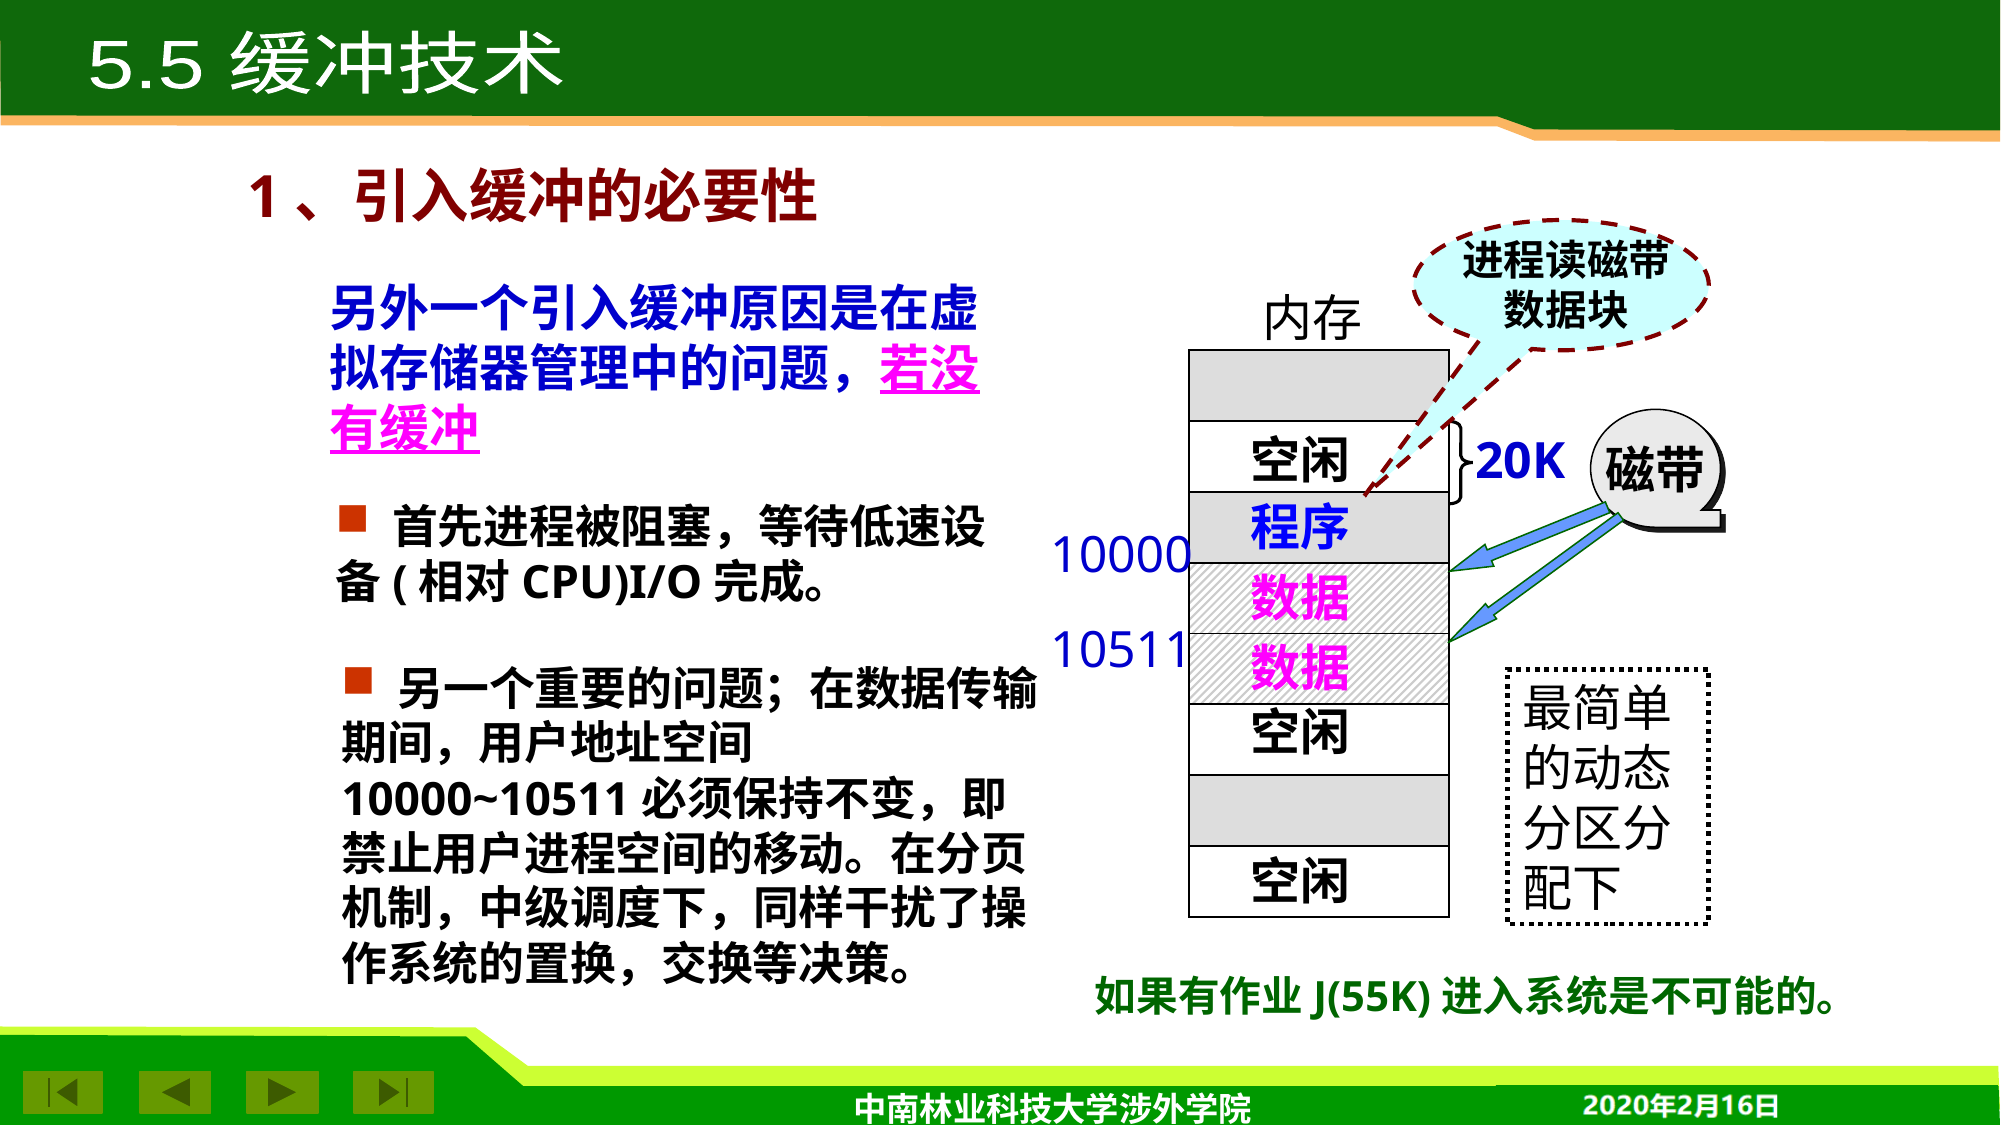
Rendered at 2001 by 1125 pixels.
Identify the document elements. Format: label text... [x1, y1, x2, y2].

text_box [1035, 279, 1721, 927]
text_box 另外一个引入缓冲原因是在虚拟存储器管理中的问题，若没有缓冲 [314, 269, 1000, 464]
text_box 如果有作业J(55K)进入系统是不可能的。 [1021, 962, 1932, 1028]
text_box 另一个重要的问题；在数据传输期间，用户地址空间10000~10511必须保持不变，即禁止用户进程空间的移动。在分页机制，中级调度下，同样干扰了操作系统的置换，交换等决策。 [326, 651, 1059, 997]
text_box 1、引入缓冲的必要性 [232, 143, 1059, 239]
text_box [1413, 220, 1709, 351]
text_box 首先进程被阻塞，等待低速设备(相对CPU)I/O完成。 [320, 490, 1018, 615]
